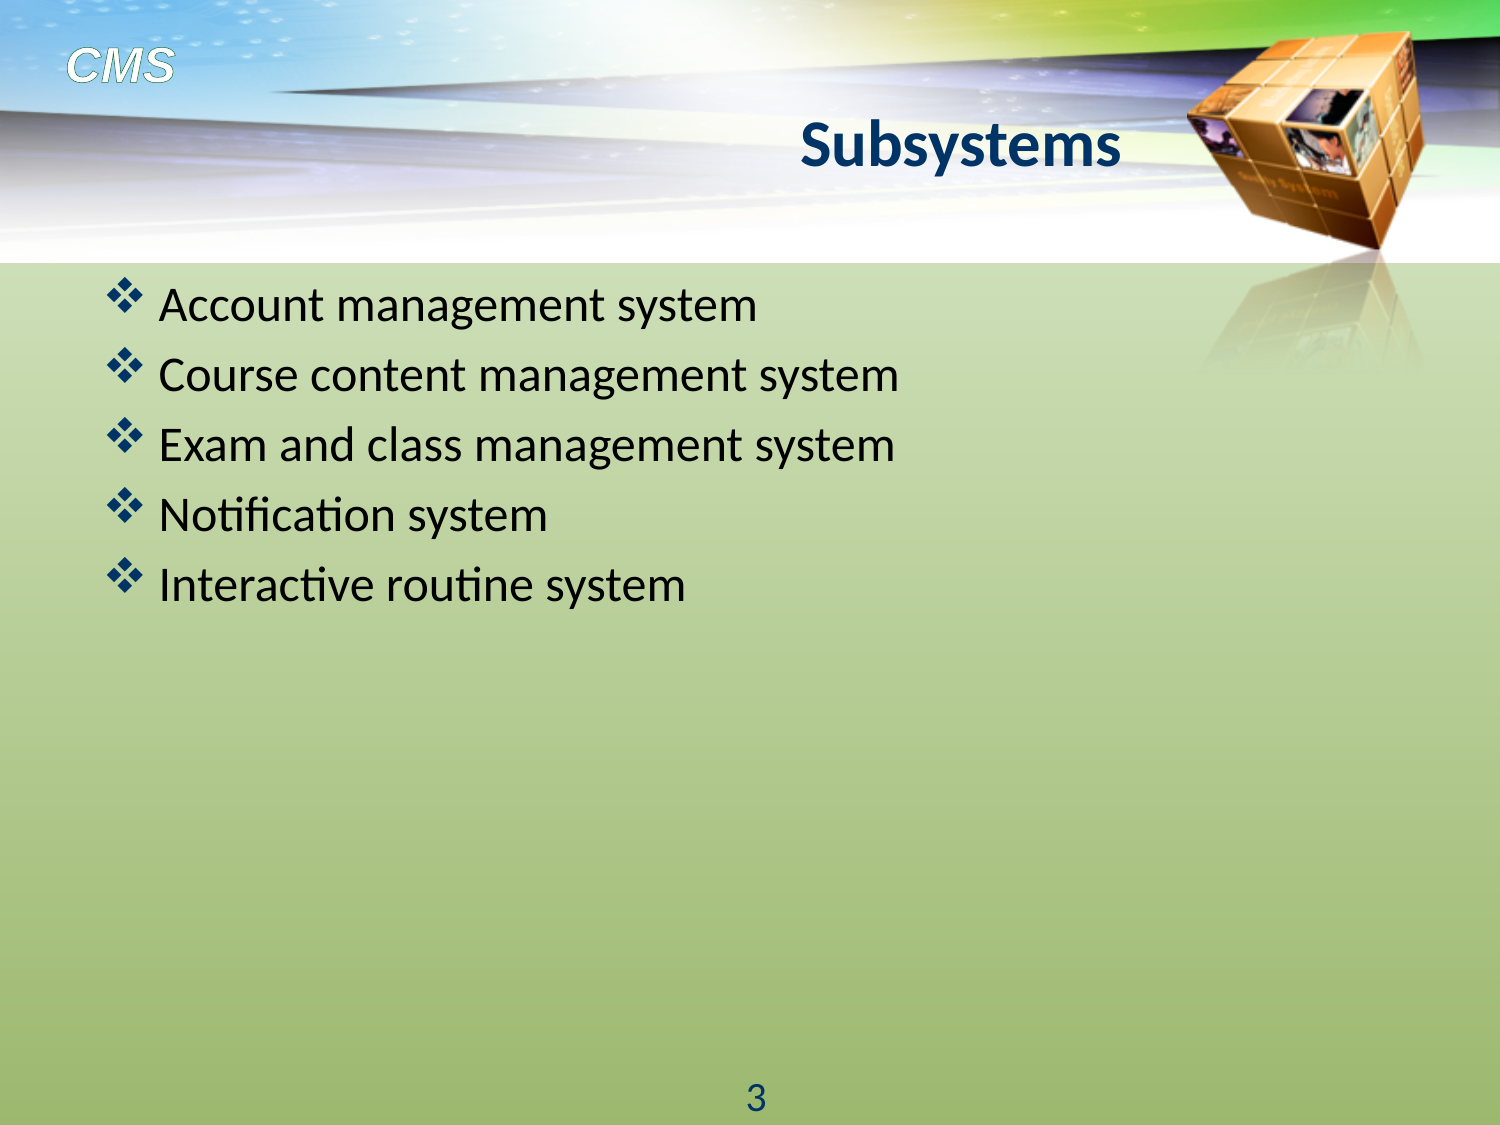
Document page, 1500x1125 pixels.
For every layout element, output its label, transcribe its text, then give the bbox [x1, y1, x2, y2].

slide_number 3 [687, 1062, 826, 1106]
title Subsystems [87, 99, 1138, 181]
picture [0, 0, 1500, 264]
list Account management system Course content management system Exam and class management system Notification system Interactive routine system [87, 264, 1432, 1038]
